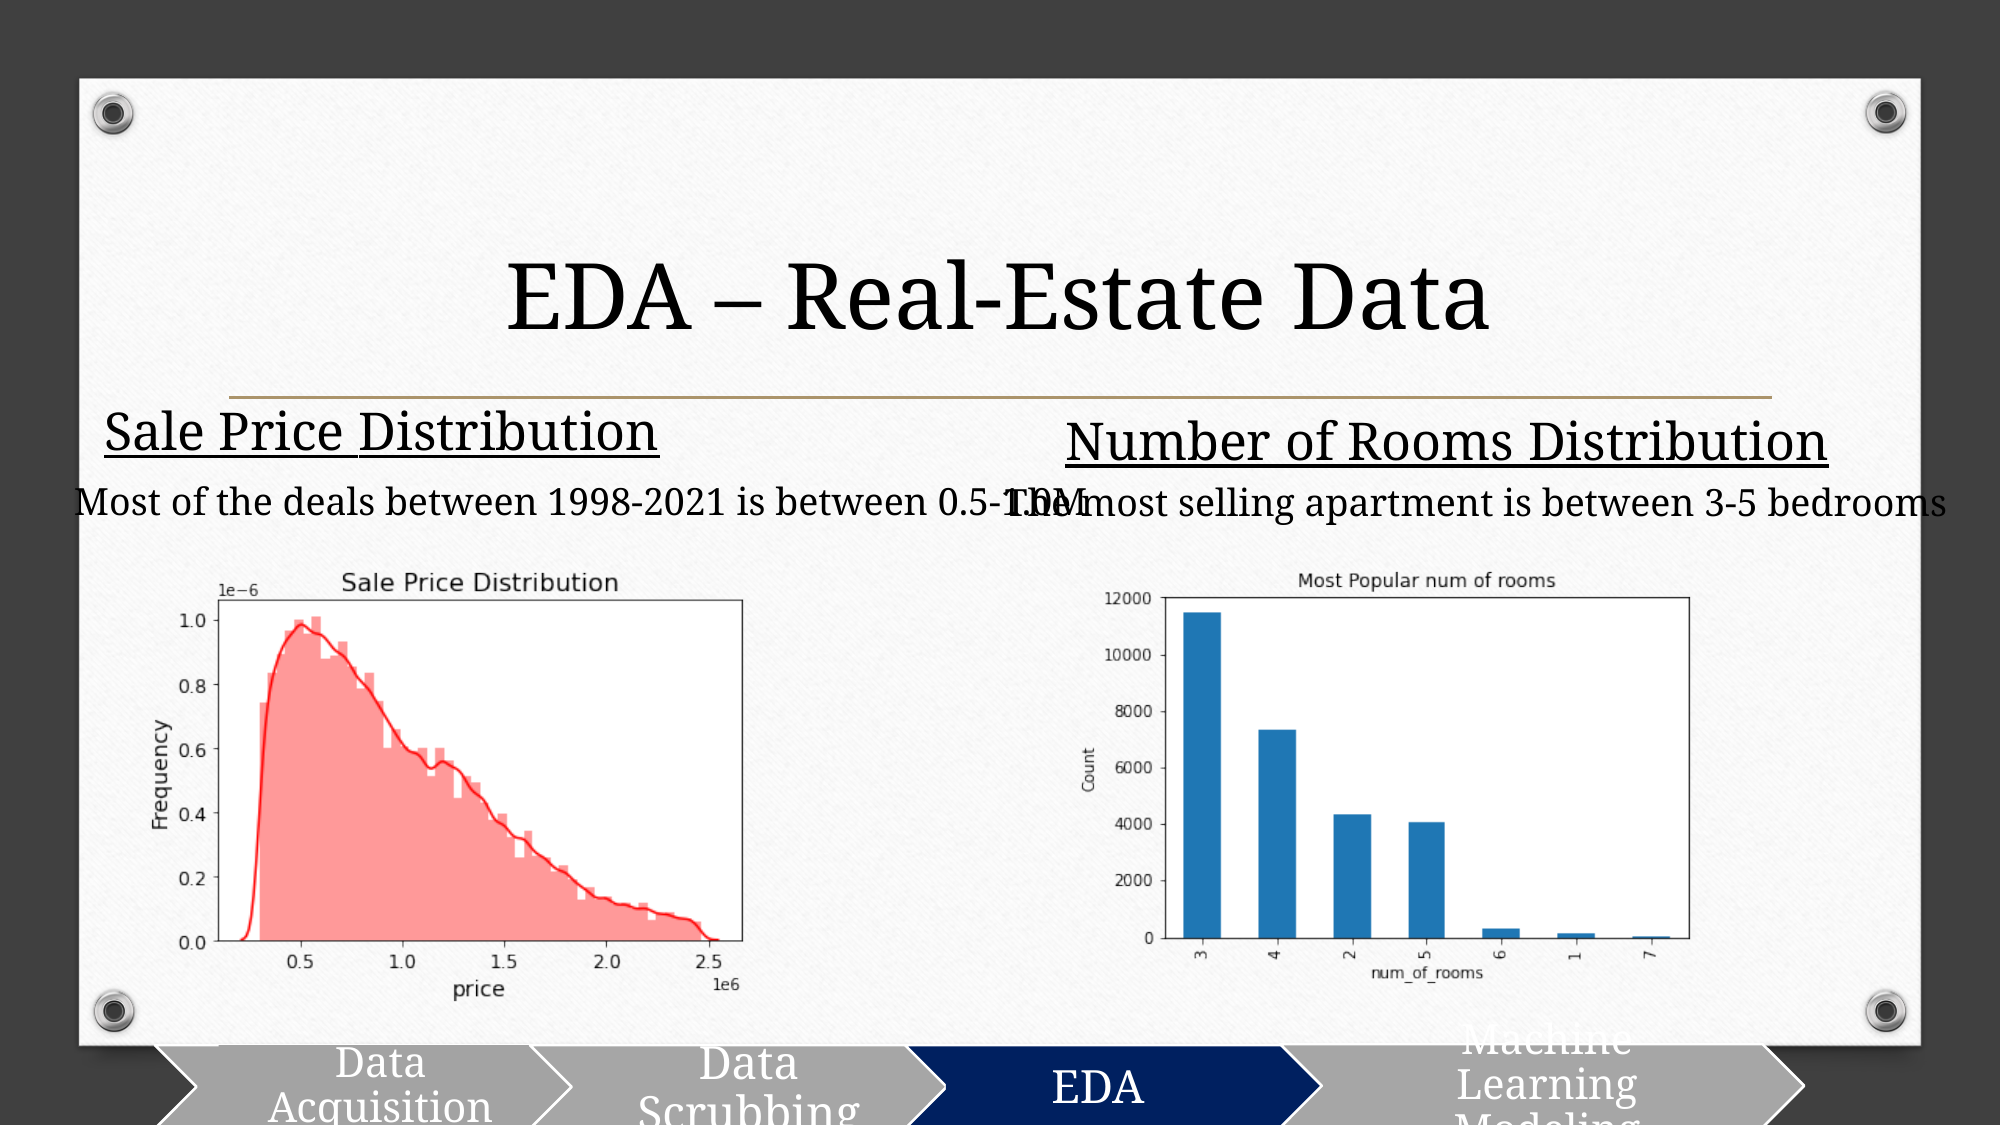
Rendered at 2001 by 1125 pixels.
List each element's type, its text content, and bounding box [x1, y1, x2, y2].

text_box [904, 1043, 1279, 1125]
text_box The most selling apartment is between 3-5 bedrooms [989, 471, 1964, 532]
text_box Number of Rooms Distribution [1050, 401, 1844, 471]
title EDA – Real-Estate Data [136, 184, 1863, 402]
text_box EDA [1055, 1047, 1241, 1125]
picture [1551, 1034, 1561, 1042]
picture [1592, 1034, 1601, 1042]
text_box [154, 1044, 529, 1125]
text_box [529, 1044, 1055, 1125]
picture [0, 0, 2000, 1125]
text_box Sale Price Distribution [89, 391, 675, 469]
text_box Most of the deals between 1998-2021 is between 0.5-1.0M [59, 470, 1050, 530]
picture [1616, 1034, 1626, 1041]
picture [1485, 1028, 1490, 1042]
picture [1468, 1029, 1473, 1042]
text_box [1279, 1043, 1805, 1125]
